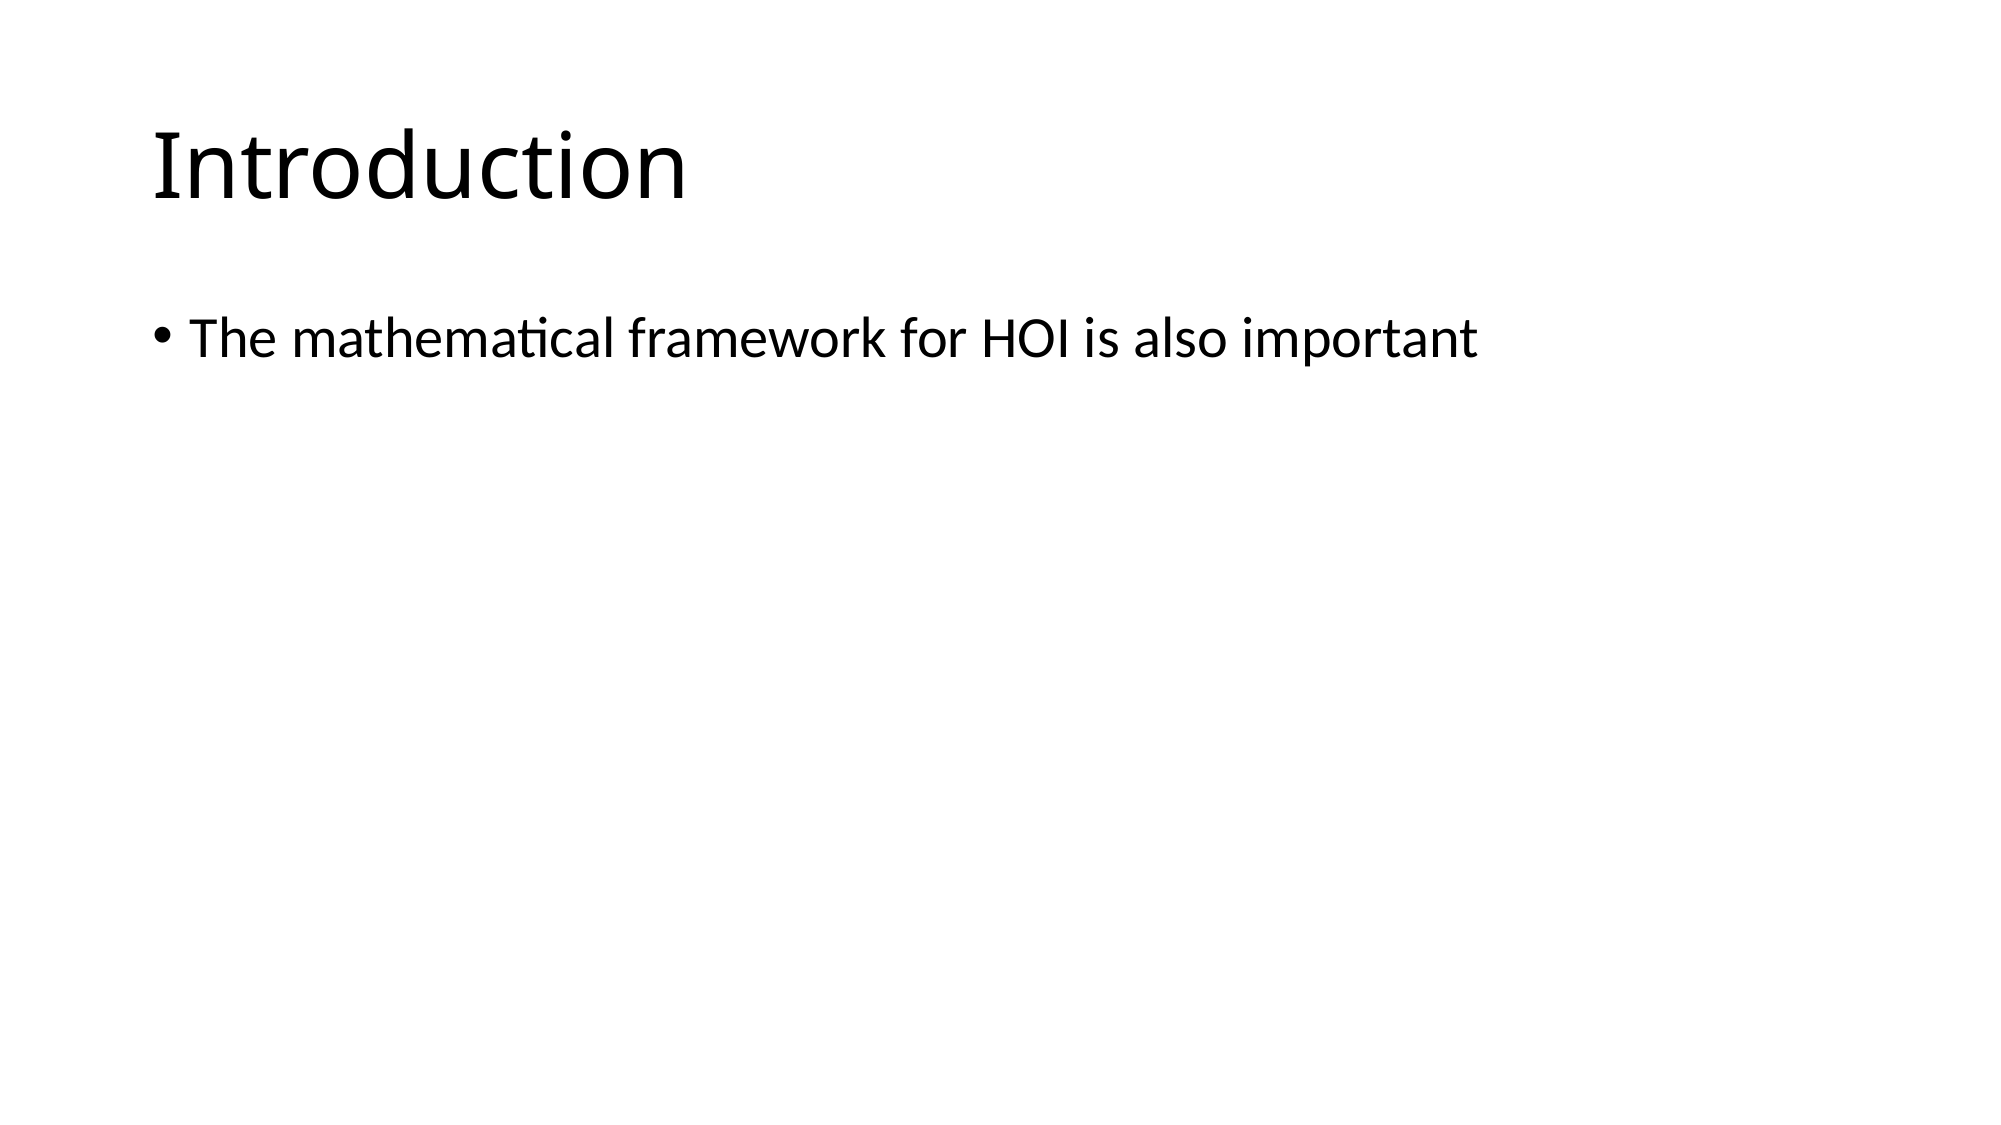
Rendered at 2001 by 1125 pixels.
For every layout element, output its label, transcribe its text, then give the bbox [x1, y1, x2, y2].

text_box The mathematical framework for HOI is also important [137, 299, 1863, 1014]
title Introduction [137, 59, 1863, 278]
